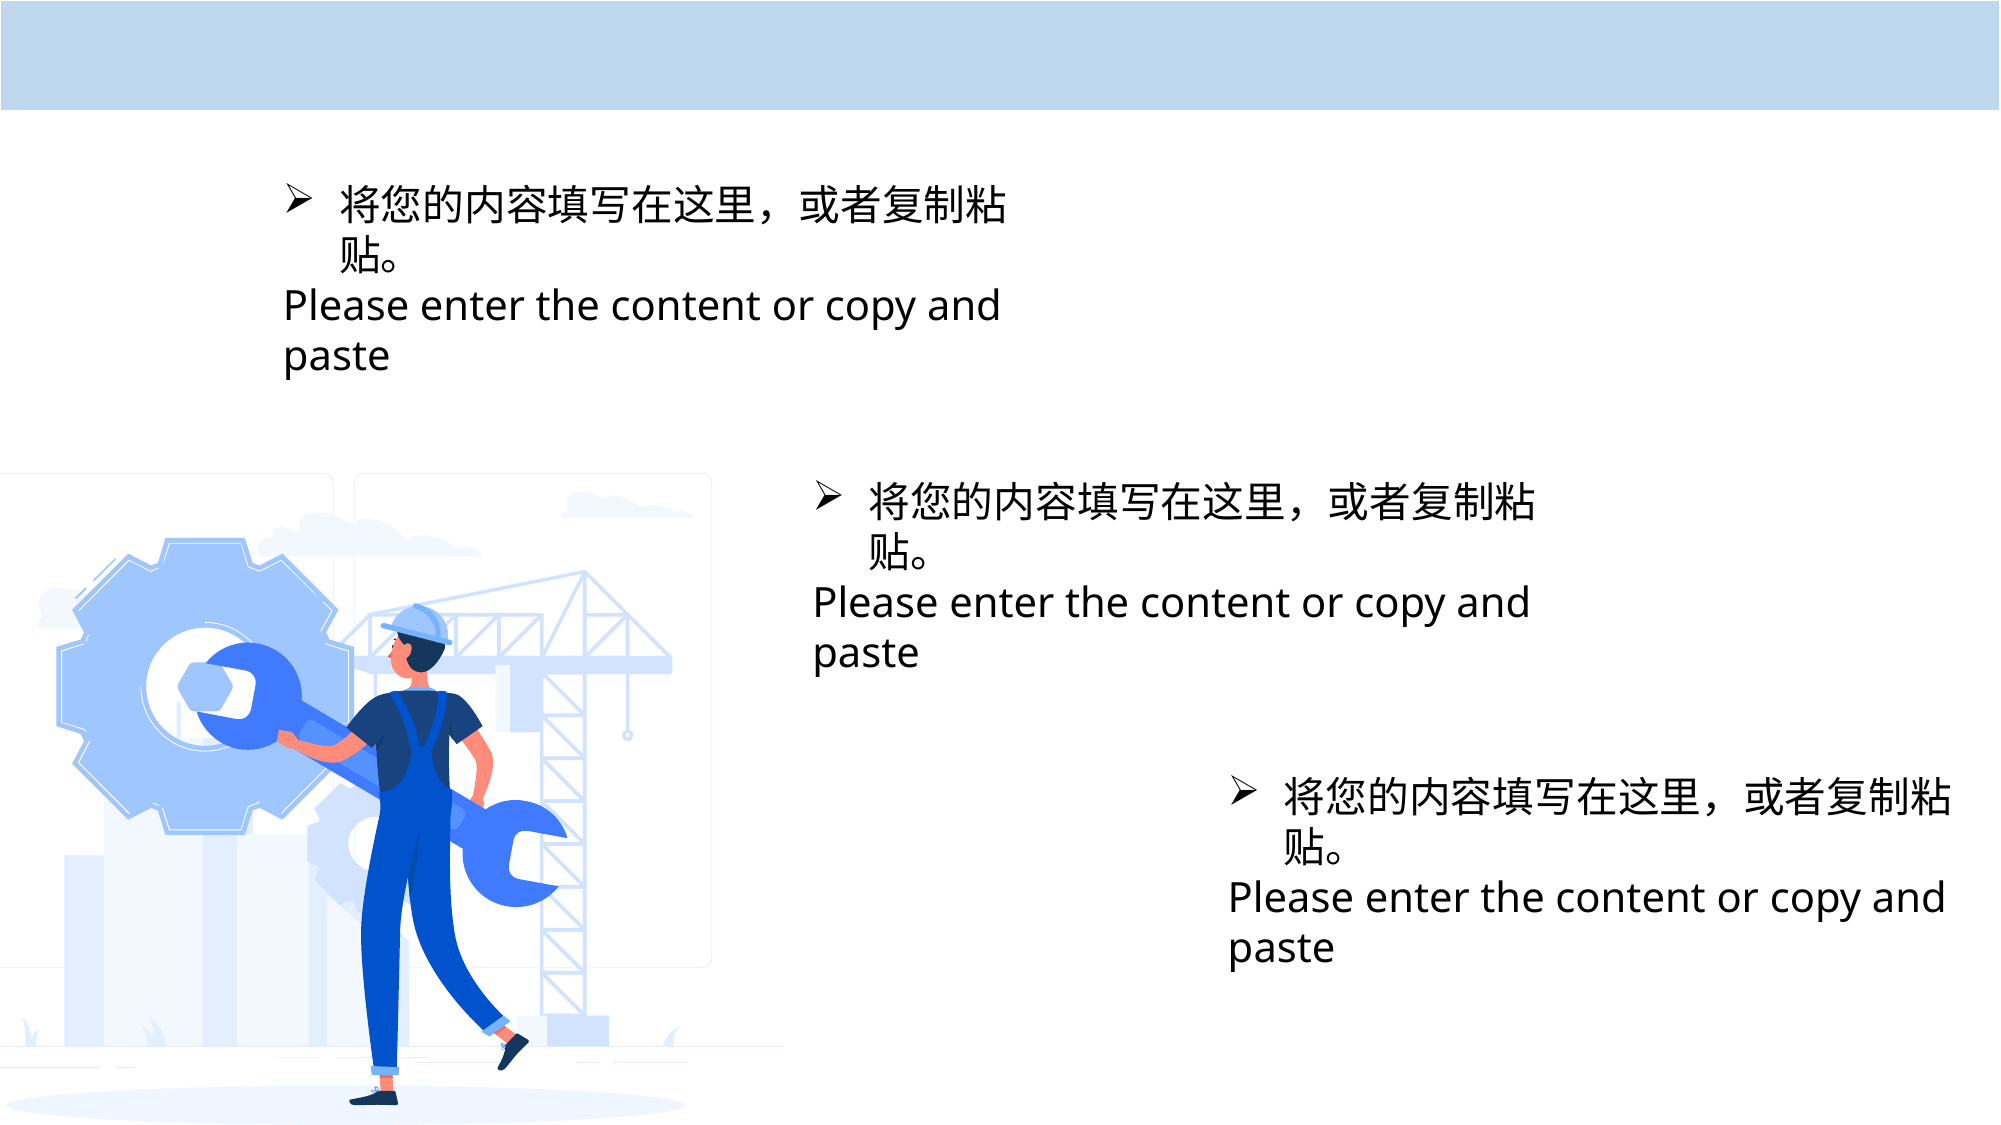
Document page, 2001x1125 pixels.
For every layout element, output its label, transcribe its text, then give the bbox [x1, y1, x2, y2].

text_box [0, 472, 784, 1125]
text_box [0, 0, 2000, 112]
text_box 将您的内容填写在这里，或者复制粘贴。 Please enter the content or copy and paste [1212, 763, 1978, 929]
text_box 将您的内容填写在这里，或者复制粘贴。 Please enter the content or copy and paste [268, 171, 1033, 336]
text_box 将您的内容填写在这里，或者复制粘贴。 Please enter the content or copy and paste [797, 468, 1563, 633]
